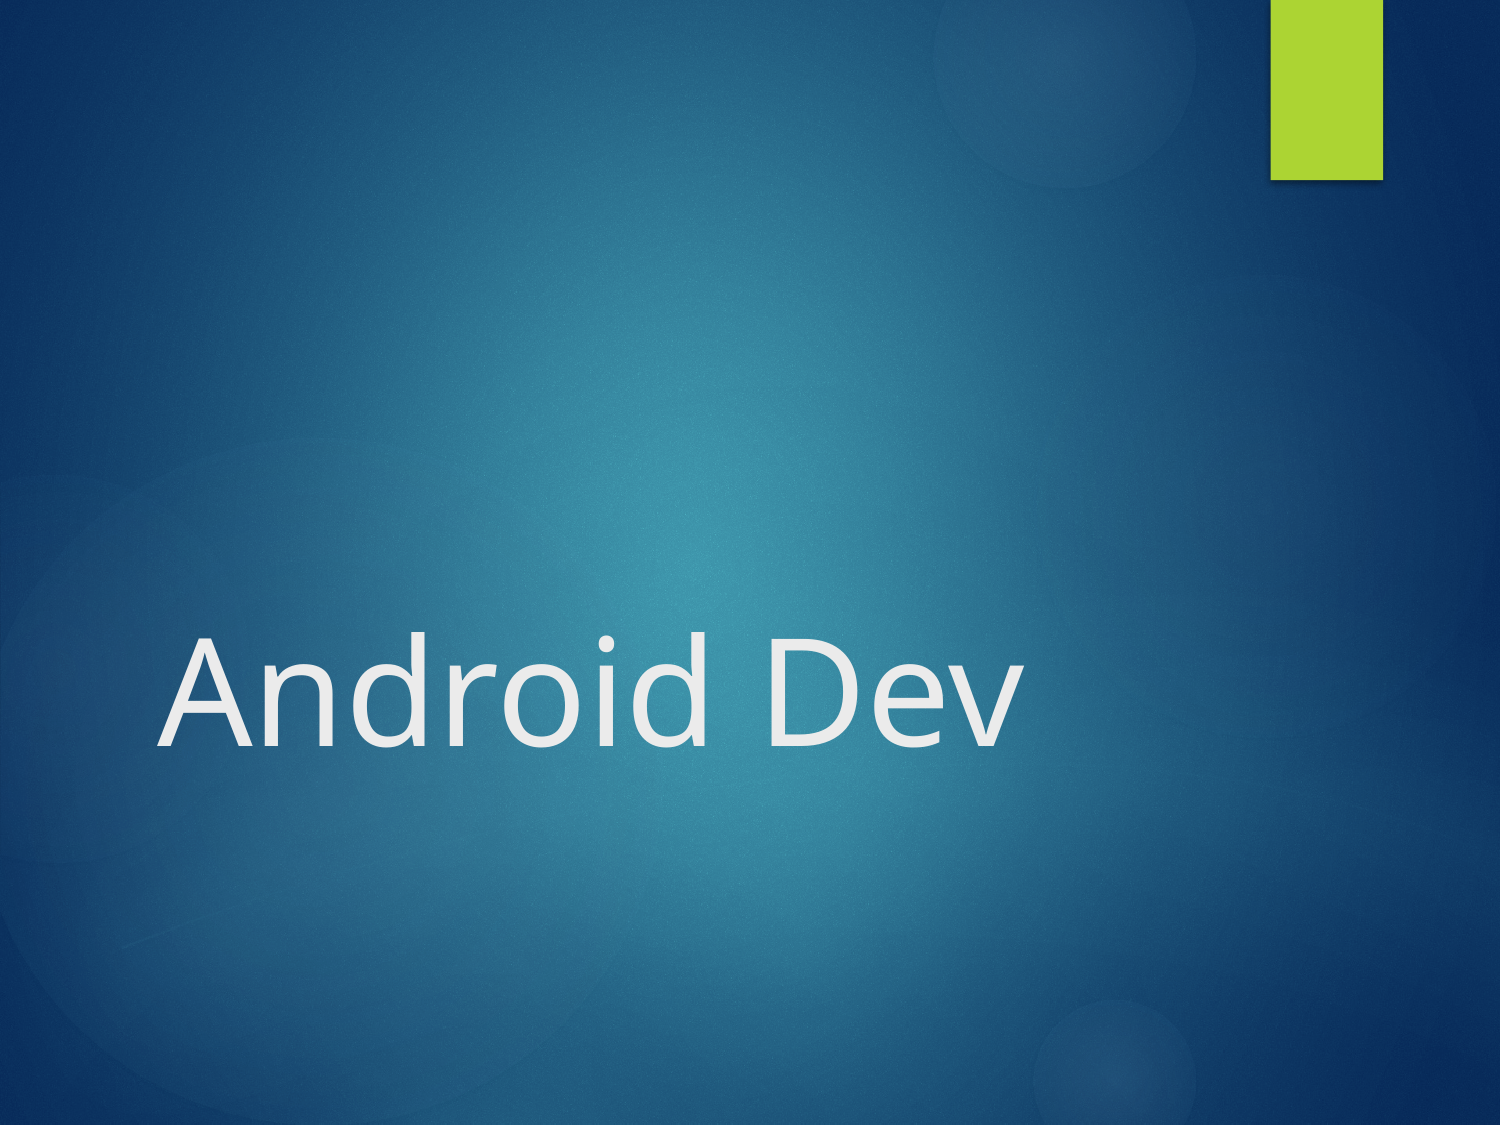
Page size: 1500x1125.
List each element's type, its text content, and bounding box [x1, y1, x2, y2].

title Android Dev [142, 237, 1229, 784]
